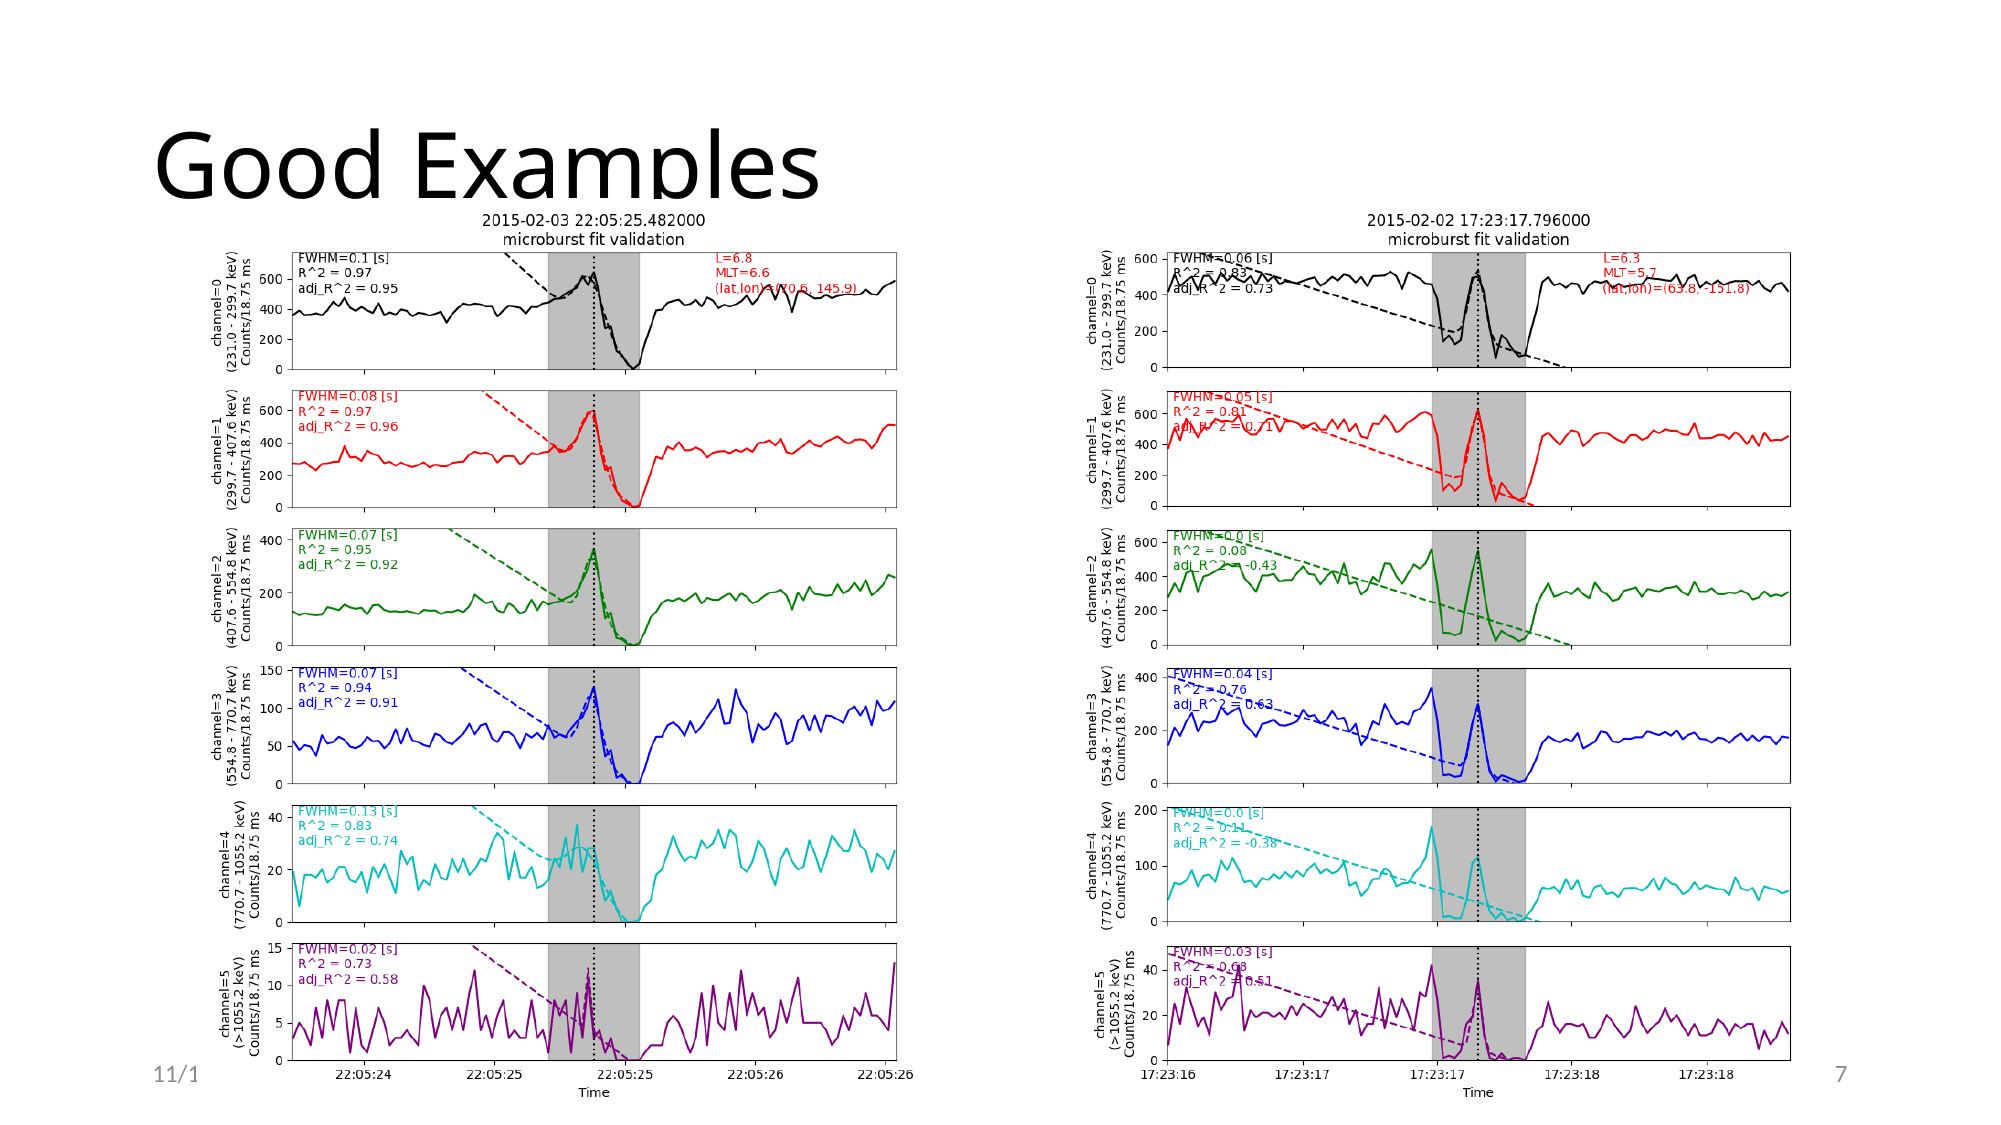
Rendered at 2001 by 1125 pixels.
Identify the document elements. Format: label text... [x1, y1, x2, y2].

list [197, 199, 928, 1113]
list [1072, 199, 1803, 1113]
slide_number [137, 1042, 197, 1103]
title Good Examples [137, 59, 1863, 278]
slide_number 7 [1803, 1042, 1863, 1103]
